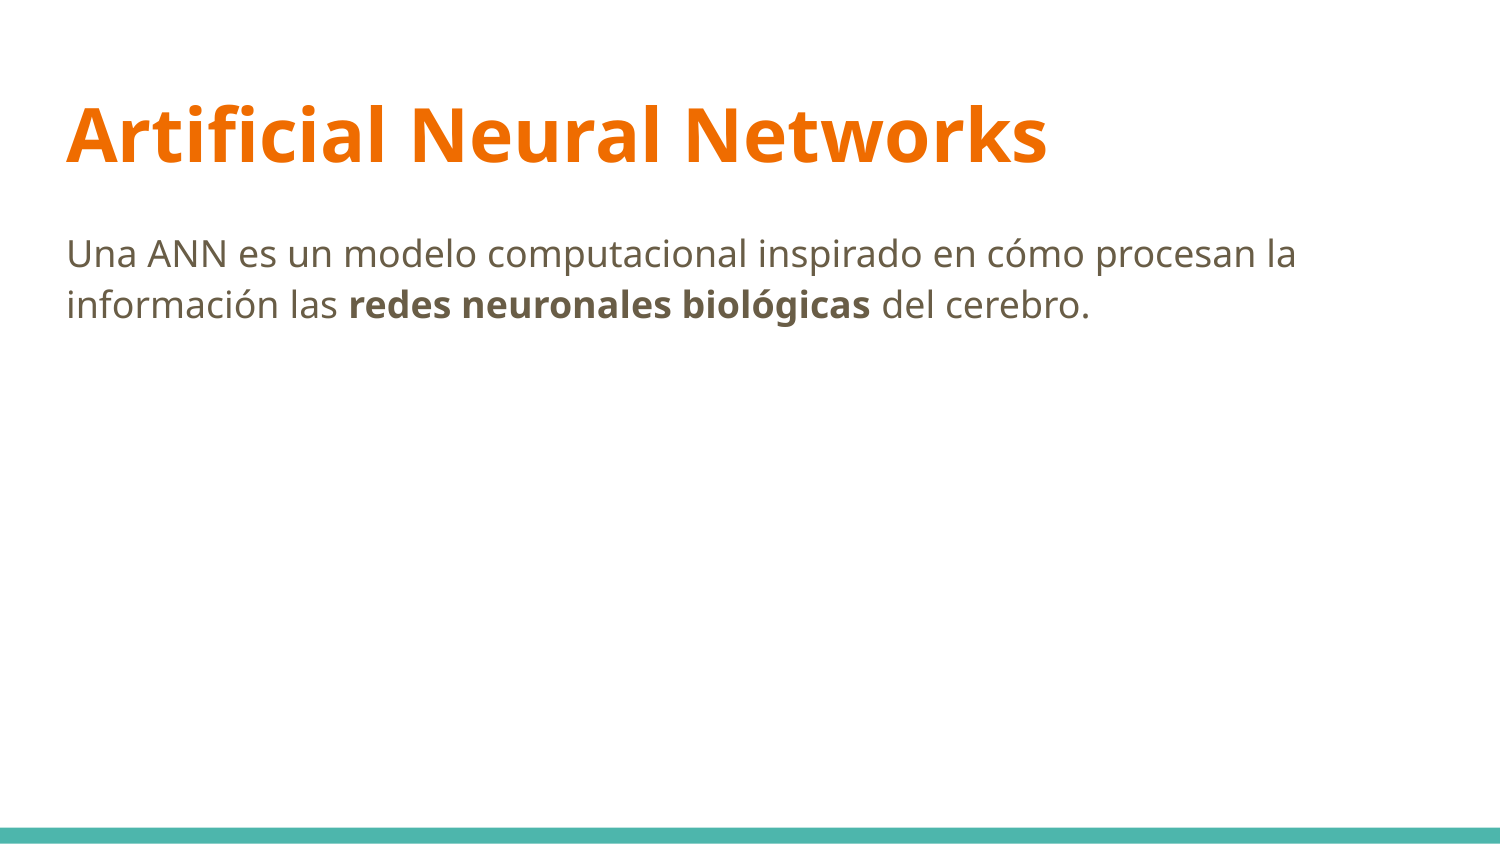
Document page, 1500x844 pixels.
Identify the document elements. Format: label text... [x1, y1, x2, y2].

title Artificial Neural Networks [51, 72, 1449, 189]
list Una ANN es un modelo computacional inspirado en cómo procesan la información las redes neuronales biológicas del cerebro. [51, 207, 1449, 788]
